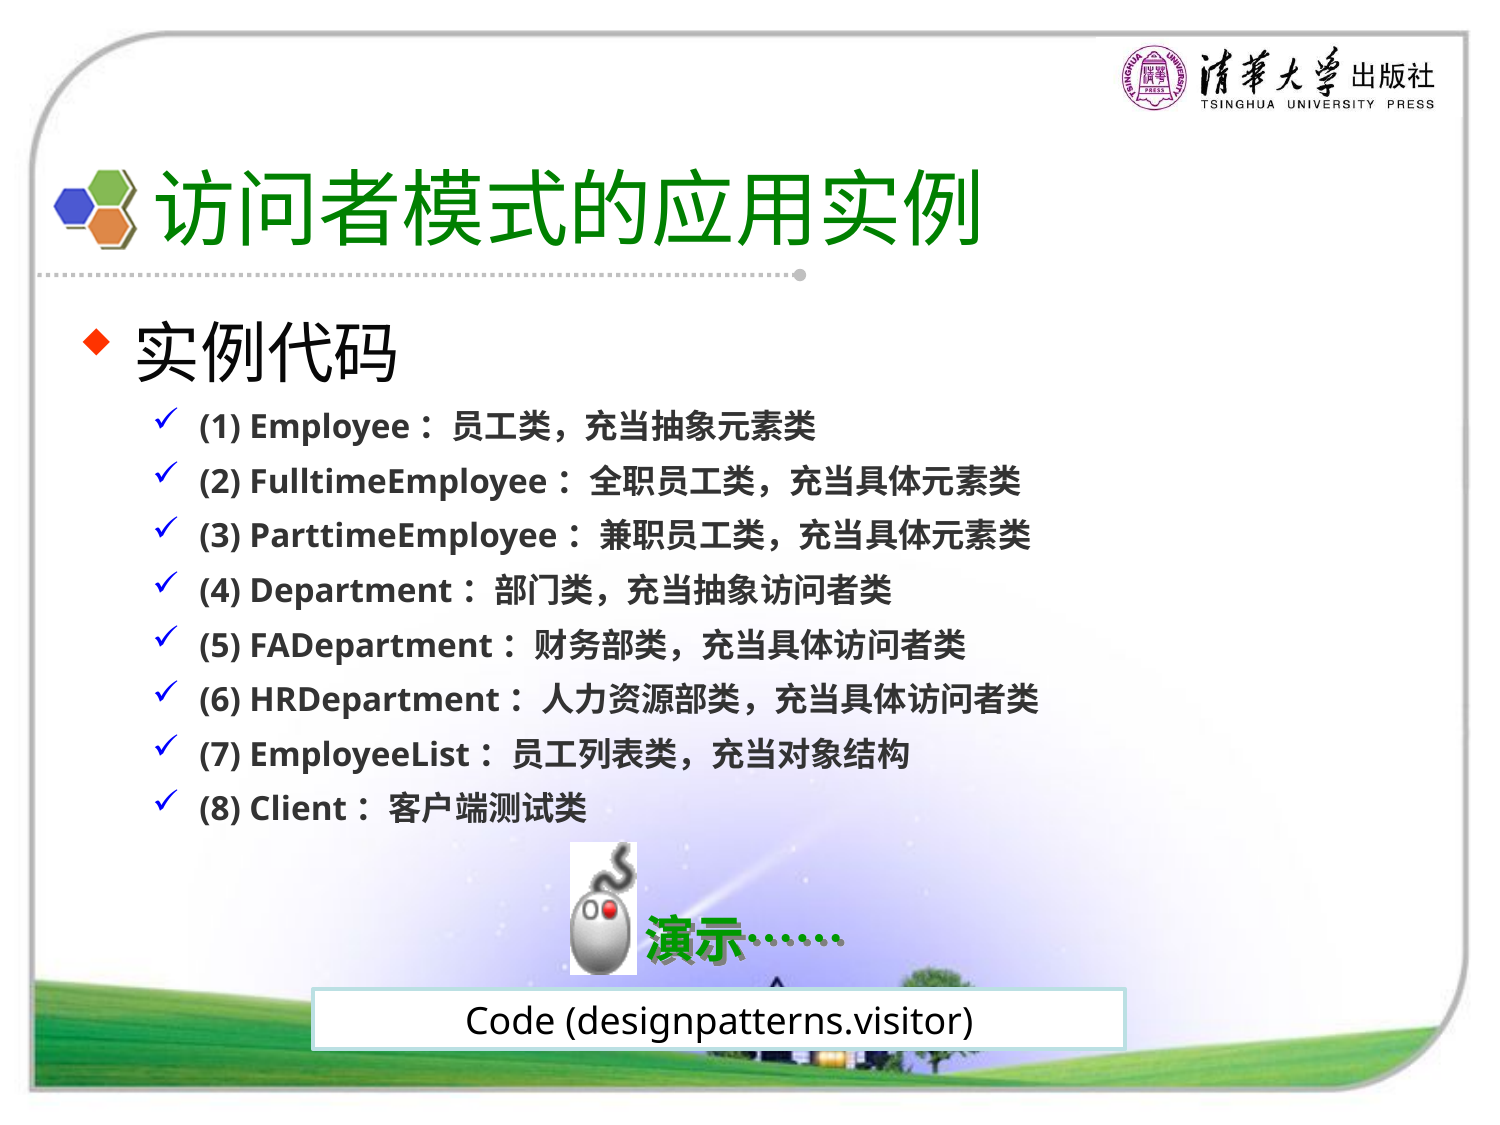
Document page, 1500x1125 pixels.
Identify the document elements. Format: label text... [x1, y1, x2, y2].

text_box Code (designpatterns.visitor) [311, 987, 1127, 1051]
list 实例代码 (1) Employee：员工类，充当抽象元素类 (2) FulltimeEmployee：全职员工类，充当具体元素类 (3) ParttimeEmployee：兼职员工类，充当具体元素类 (4) Department：部门类，充当抽象访问者类 (5) FADepartment：财务部类，充当具体访问者类 (6) HRDepartment：人力资源部类，充当具体访问者类 (7) EmployeeList：员工列表类，充当对象结构 (8) Client：客户端测试类 [62, 287, 1413, 963]
picture [0, 75, 1500, 1125]
text_box [0, 0, 1500, 75]
title 访问者模式的应用实例 [137, 149, 1175, 263]
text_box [570, 841, 926, 976]
